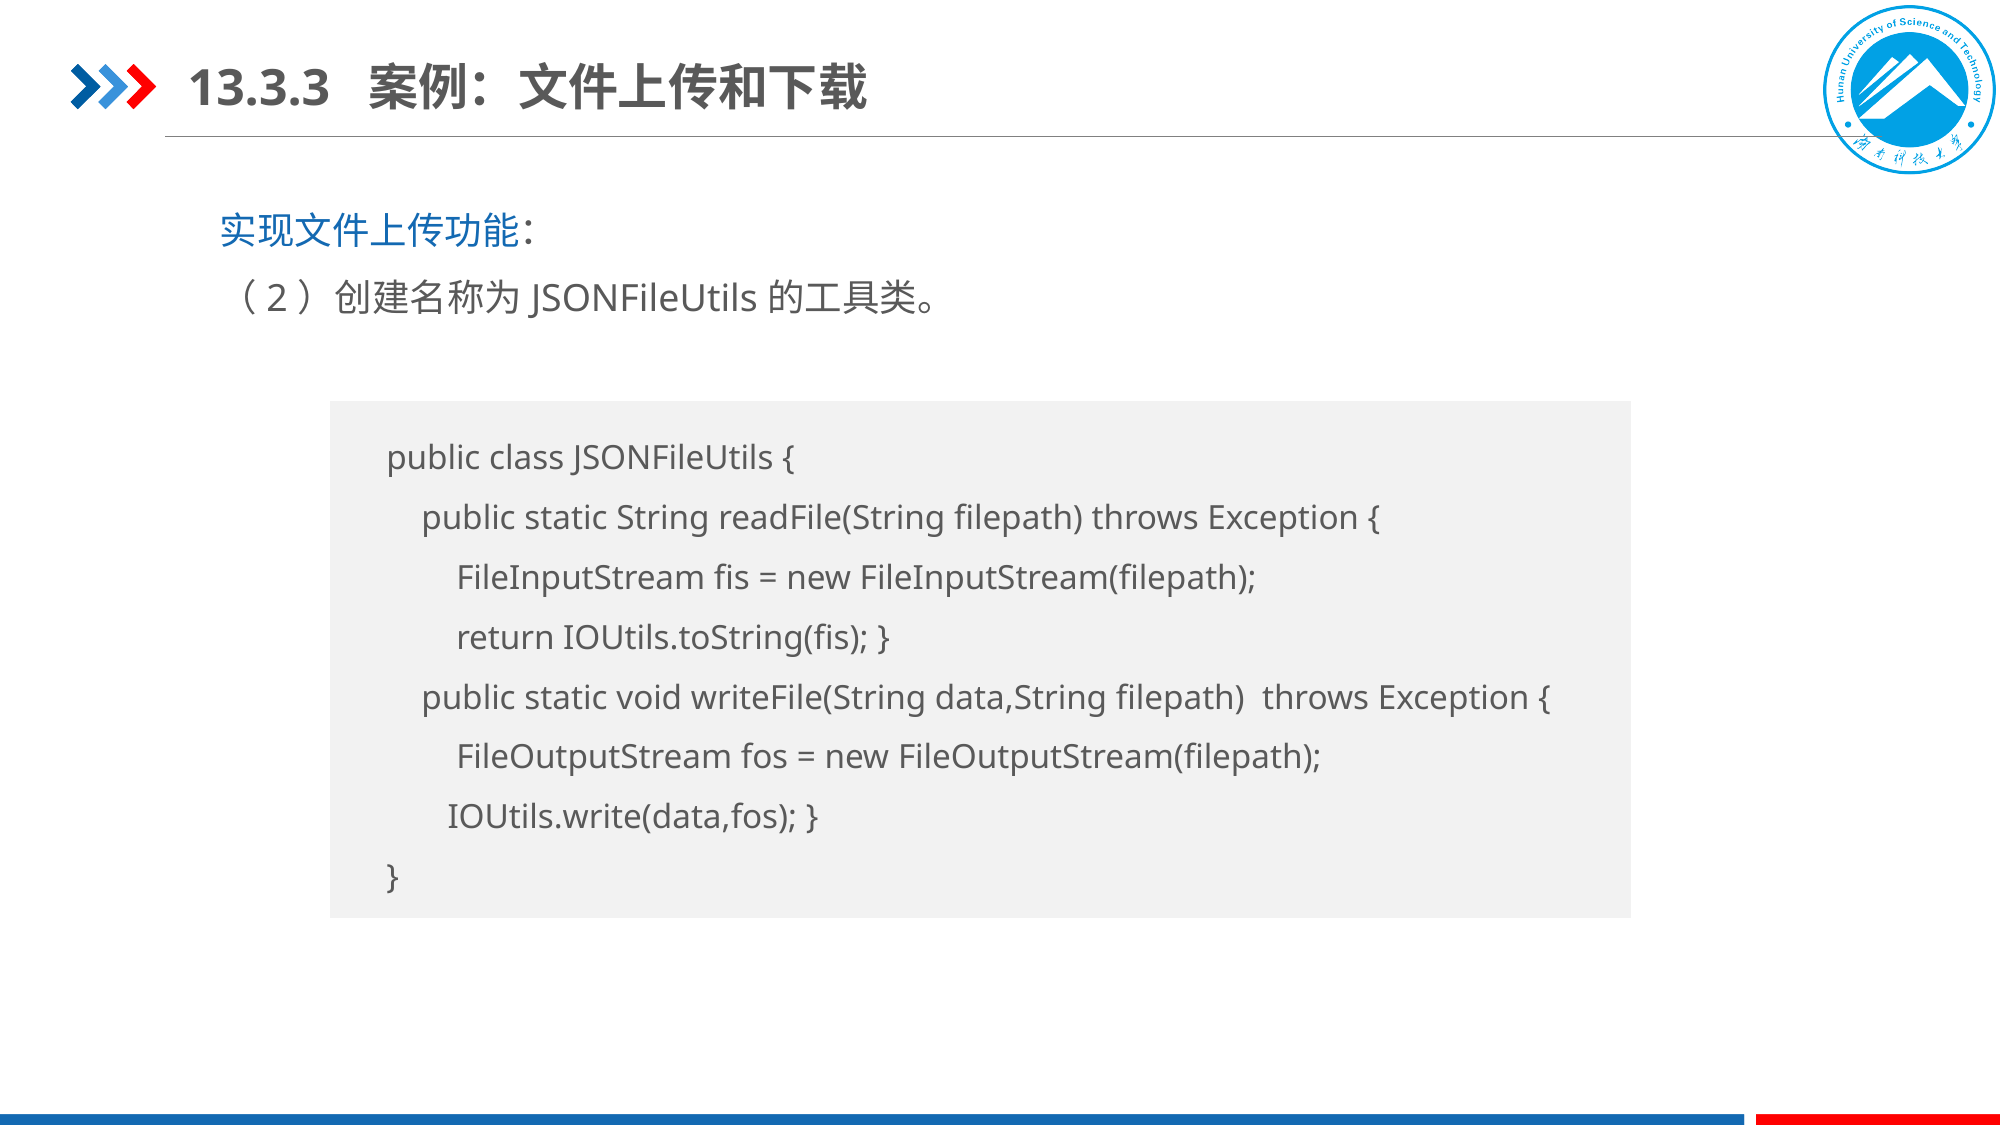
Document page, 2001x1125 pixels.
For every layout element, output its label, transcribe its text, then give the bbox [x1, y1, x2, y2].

text_box 实现文件上传功能： （2）创建名称为JSONFileUtils的工具类。 [205, 176, 1856, 348]
picture [1921, 105, 1996, 175]
picture [1827, 9, 1992, 170]
picture [1823, 104, 1836, 136]
picture [1823, 5, 1895, 76]
picture [1823, 137, 1898, 175]
picture [1924, 5, 1996, 75]
picture [1867, 59, 1897, 87]
picture [1870, 56, 1917, 97]
text_box 13.3.3 案例：文件上传和下载 [187, 43, 899, 127]
picture [1861, 60, 1963, 118]
picture [330, 401, 1634, 919]
